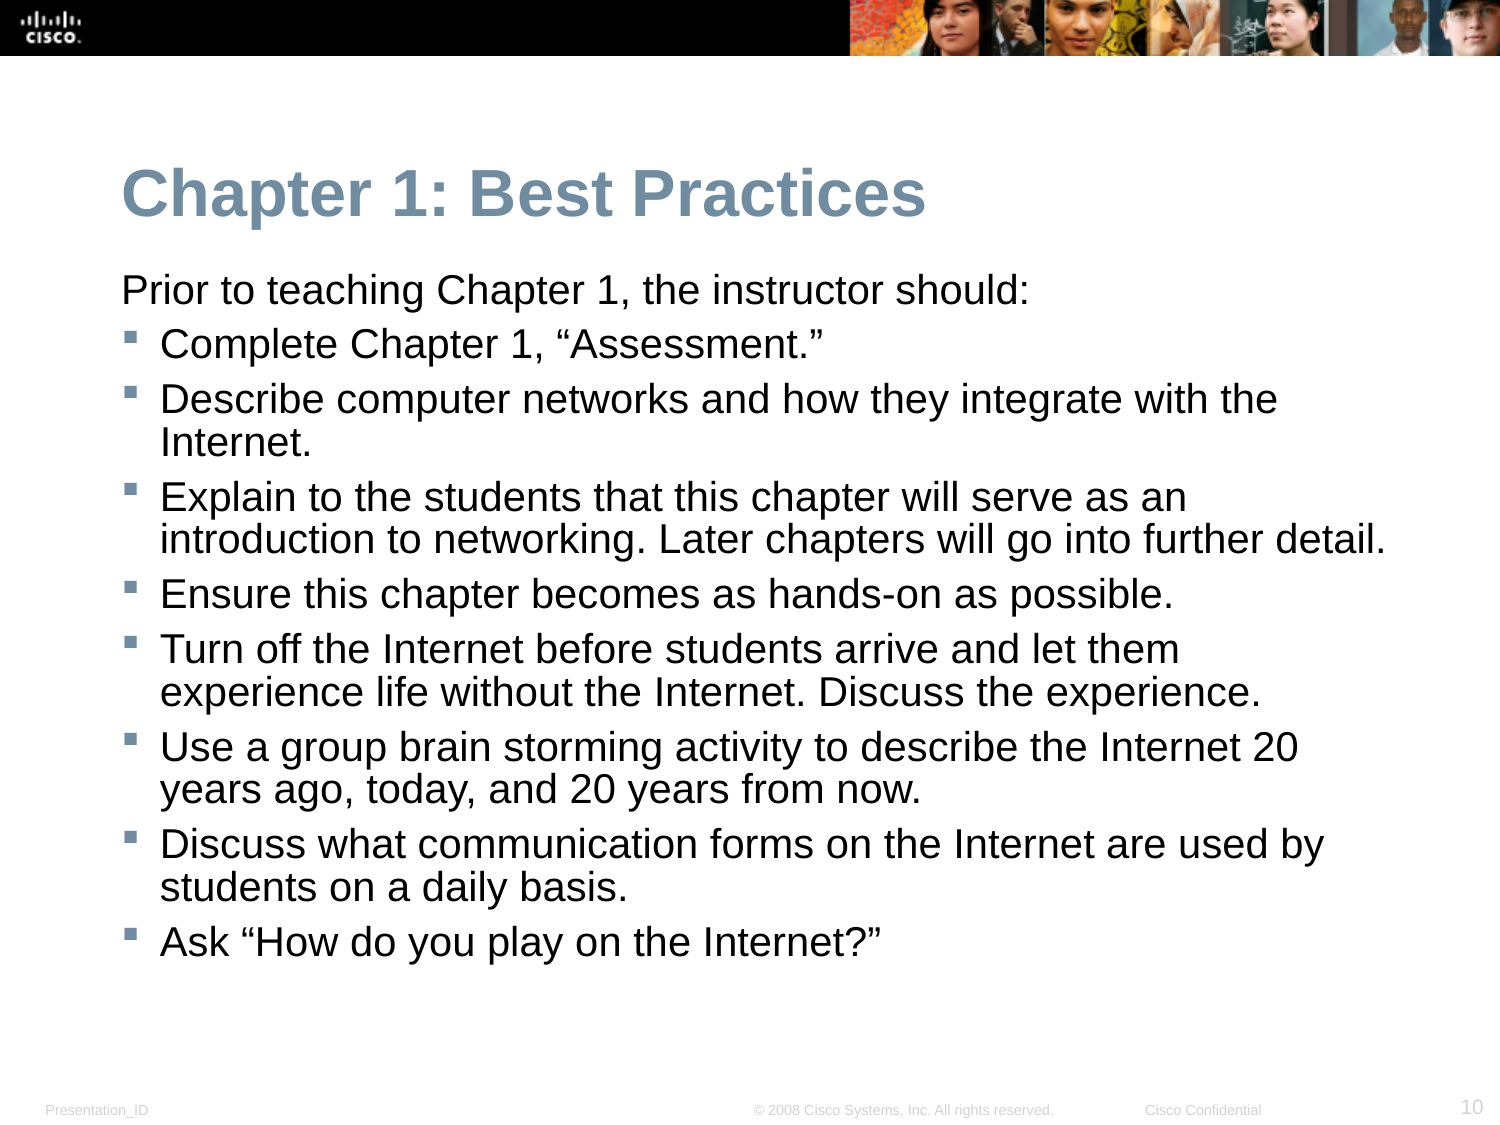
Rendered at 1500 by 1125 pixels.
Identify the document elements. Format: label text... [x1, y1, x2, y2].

text_box Chapter 1: Best Practices [107, 99, 1444, 238]
list Prior to teaching Chapter 1, the instructor should: Complete Chapter 1, “Assessment.” Describe computer networks and how they integrate with the Internet. Explain to the students that this chapter will serve as an introduction to networking. Later chapters will go into further detail. Ensure this chapter becomes as hands-on as possible. Turn off the Internet before students arrive and let them experience life without the Internet. Discuss the experience. Use a group brain storming activity to describe the Internet 20 years ago, today, and 20 years from now. Discuss what communication forms on the Internet are used by students on a daily basis. Ask “How do you play on the Internet?” [107, 263, 1411, 1069]
picture [0, 0, 1500, 56]
